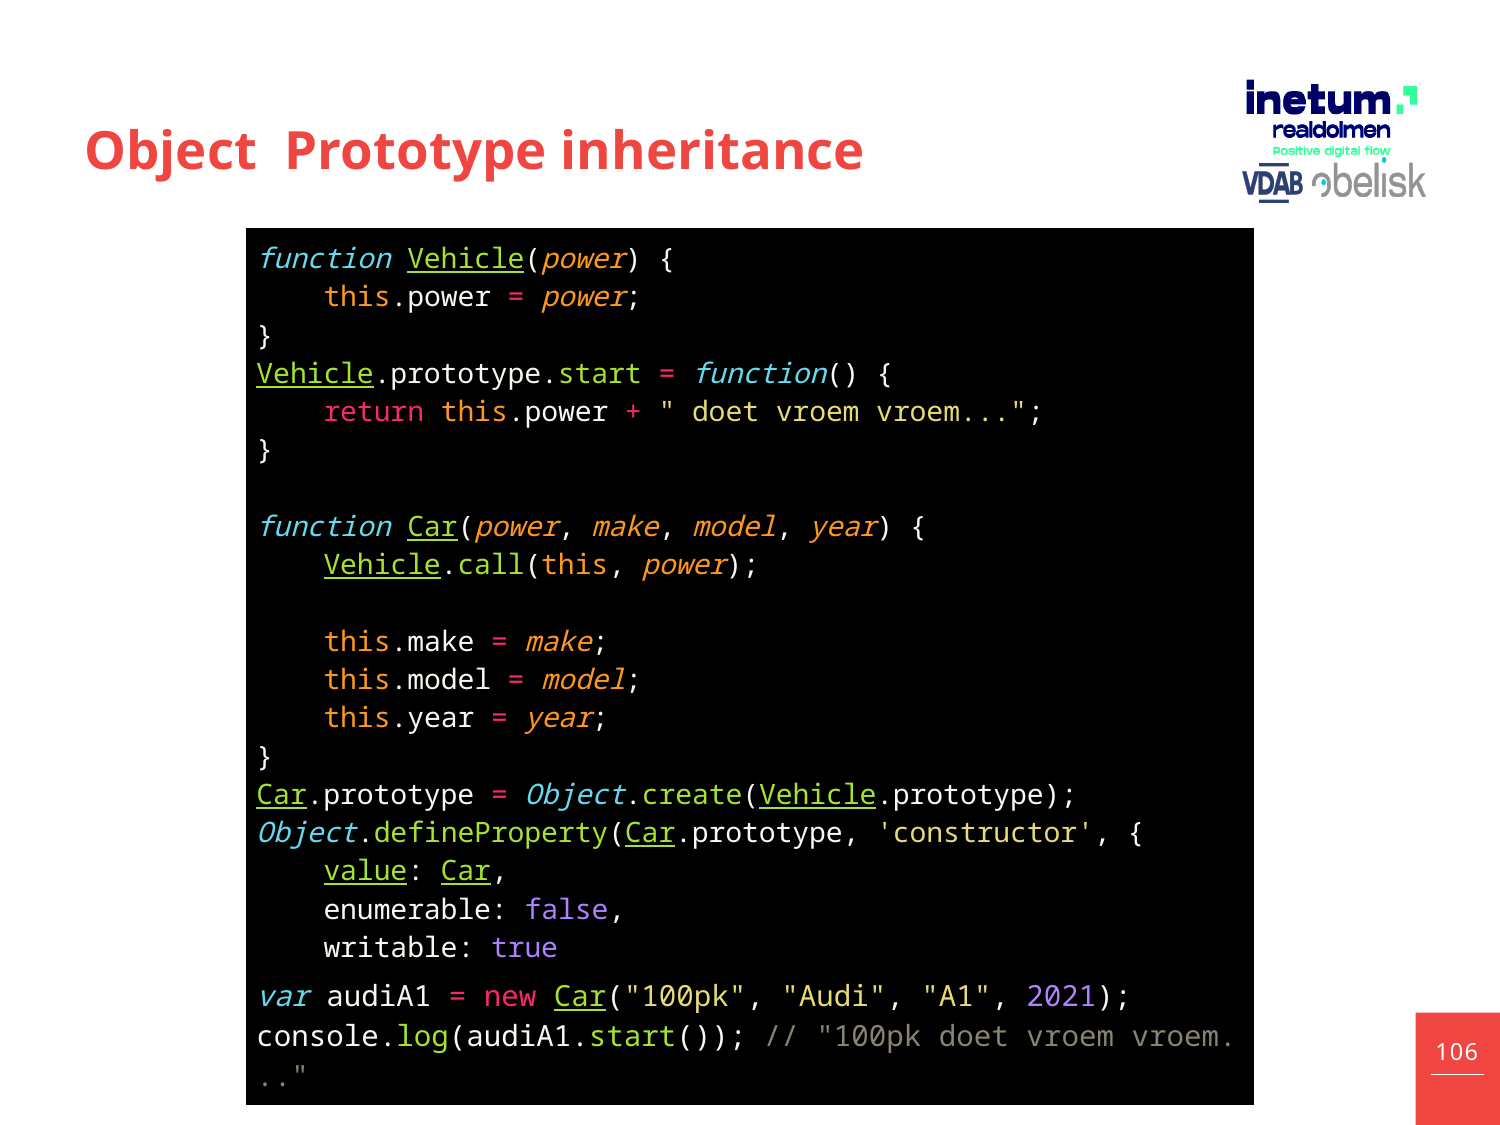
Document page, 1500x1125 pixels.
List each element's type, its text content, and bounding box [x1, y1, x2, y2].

title Object Prototype inheritance [83, 114, 1229, 181]
picture [1233, 52, 1431, 203]
table_header var audiA1 = new Car("100pk", "Audi", "A1", 2021); console.log(audiA1.start()); // "100pk doet vroem vroem..." [246, 965, 1254, 1105]
table_header function Vehicle(power) { this.power = power; } Vehicle.prototype.start = function() { return this.power + " doet vroem vroem..."; } function Car(power, make, model, year) { Vehicle.call(this, power); this.make = make; this.model = model; this.year = year; } Car.prototype = Object.create(Vehicle.prototype); Object.defineProperty(Car.prototype, 'constructor', { value: Car, enumerable: false, writable: true }); [246, 228, 1254, 965]
